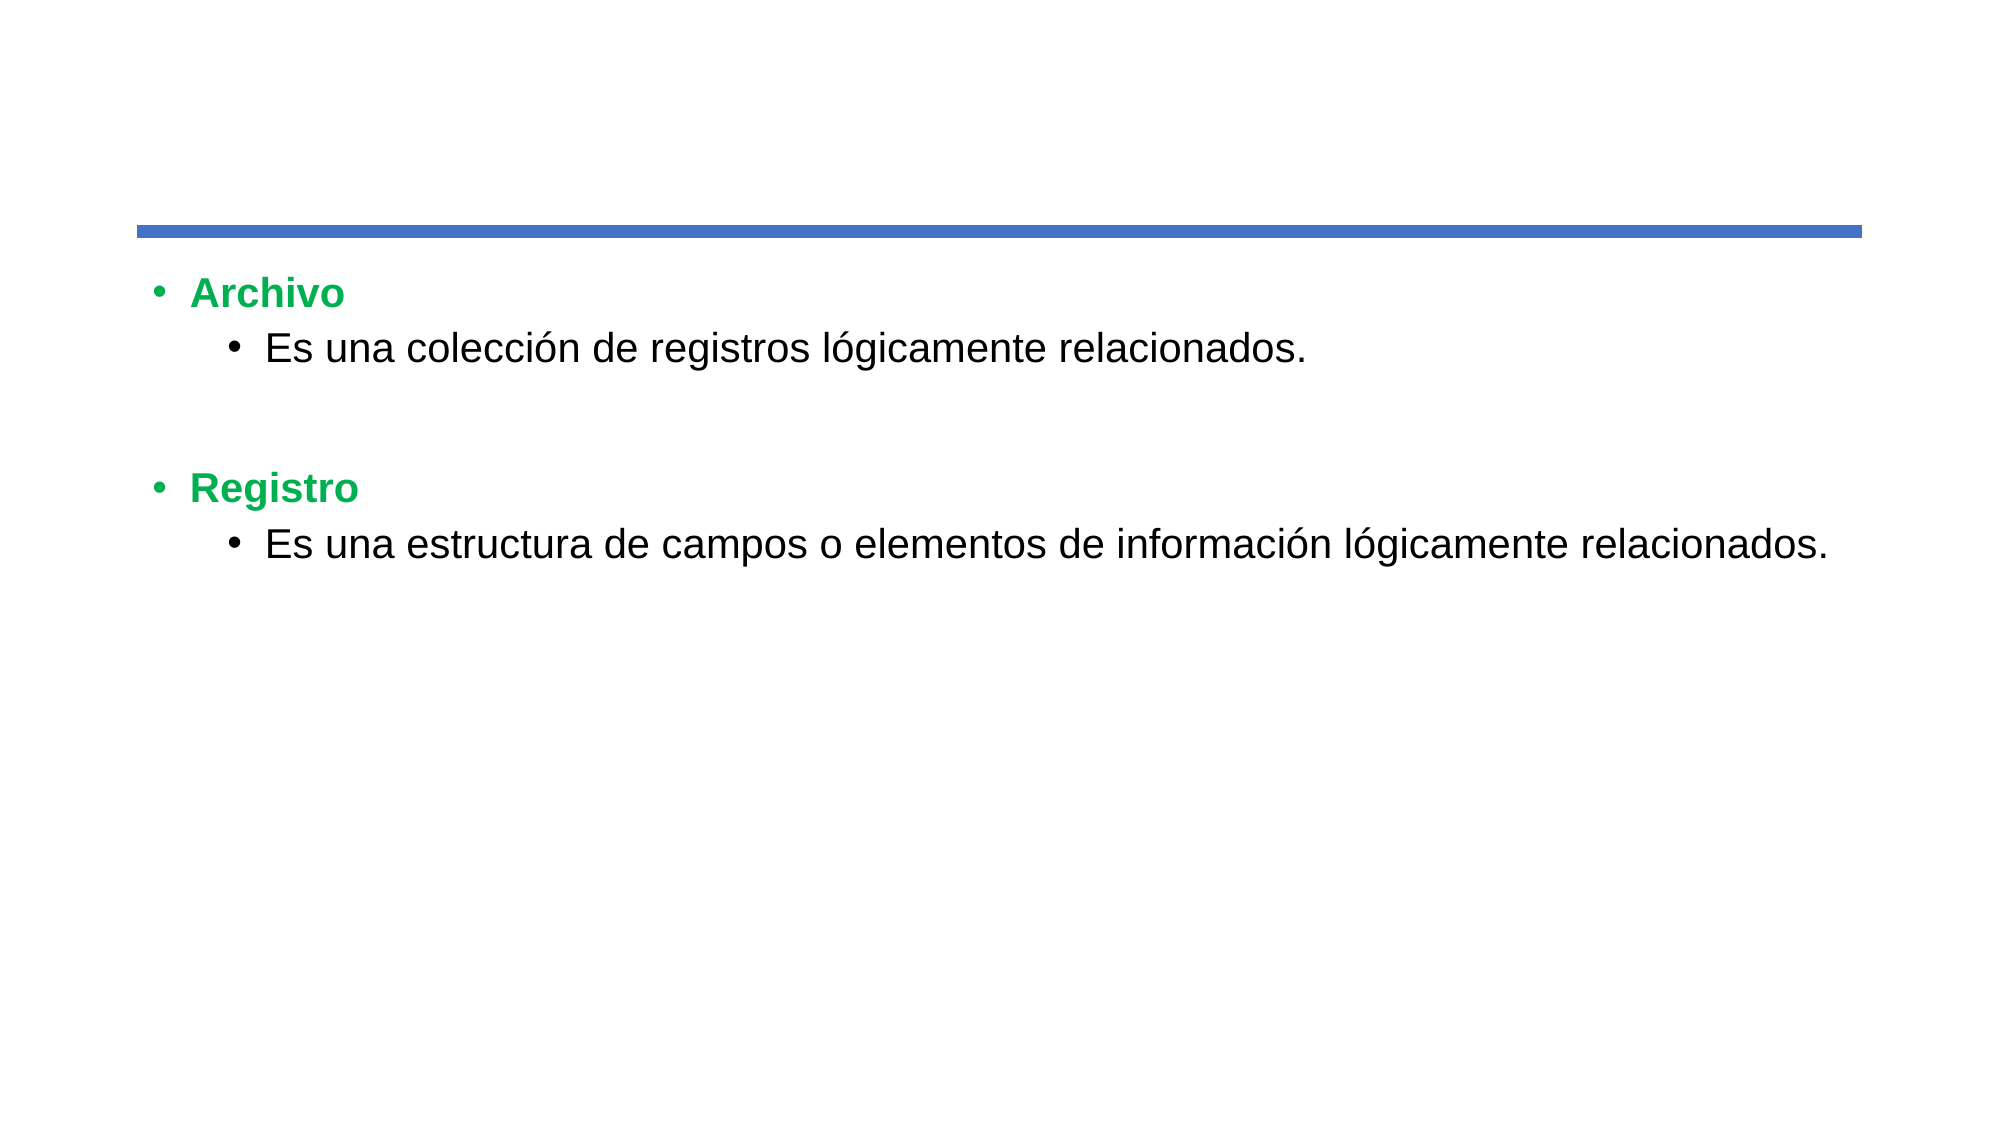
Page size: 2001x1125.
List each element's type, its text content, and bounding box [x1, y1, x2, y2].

list Archivo Es una colección de registros lógicamente relacionados. Registro Es una estructura de campos o elementos de información lógicamente relacionados. [137, 263, 1863, 1014]
